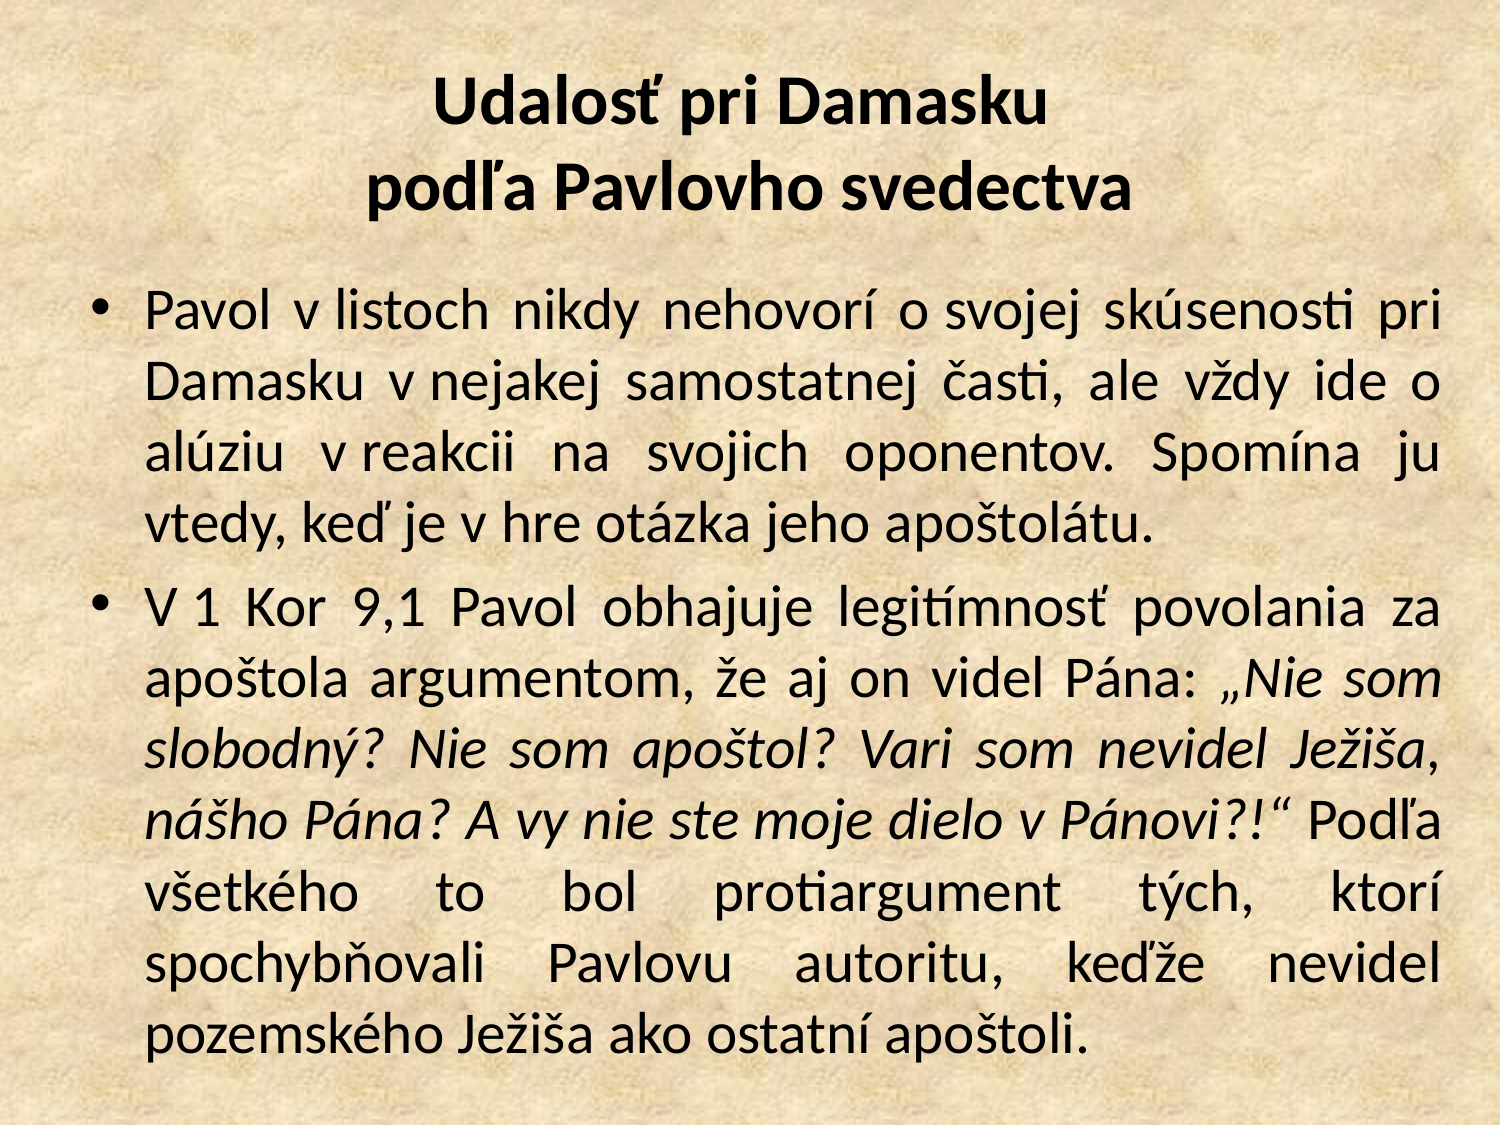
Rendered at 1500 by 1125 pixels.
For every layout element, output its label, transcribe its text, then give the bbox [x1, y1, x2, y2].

picture [0, 0, 1500, 1125]
list Pavol v listoch nikdy nehovorí o svojej skúsenosti pri Damasku v nejakej samostatnej časti, ale vždy ide o alúziu v reakcii na svojich oponentov. Spomína ju vtedy, keď je v hre otázka jeho apoštolátu. V 1 Kor 9,1 Pavol obhajuje legitímnosť povolania za apoštola argumentom, že aj on videl Pána: „Nie som slobodný? Nie som apoštol? Vari som nevidel Ježiša, nášho Pána? A vy nie ste moje dielo v Pánovi?!“ Podľa všetkého to bol protiargument tých, ktorí spochybňovali Pavlovu autoritu, keďže nevidel pozemského Ježiša ako ostatní apoštoli. [75, 262, 1459, 1083]
title Udalosť pri Damasku podľa Pavlovho svedectva [75, 45, 1425, 233]
